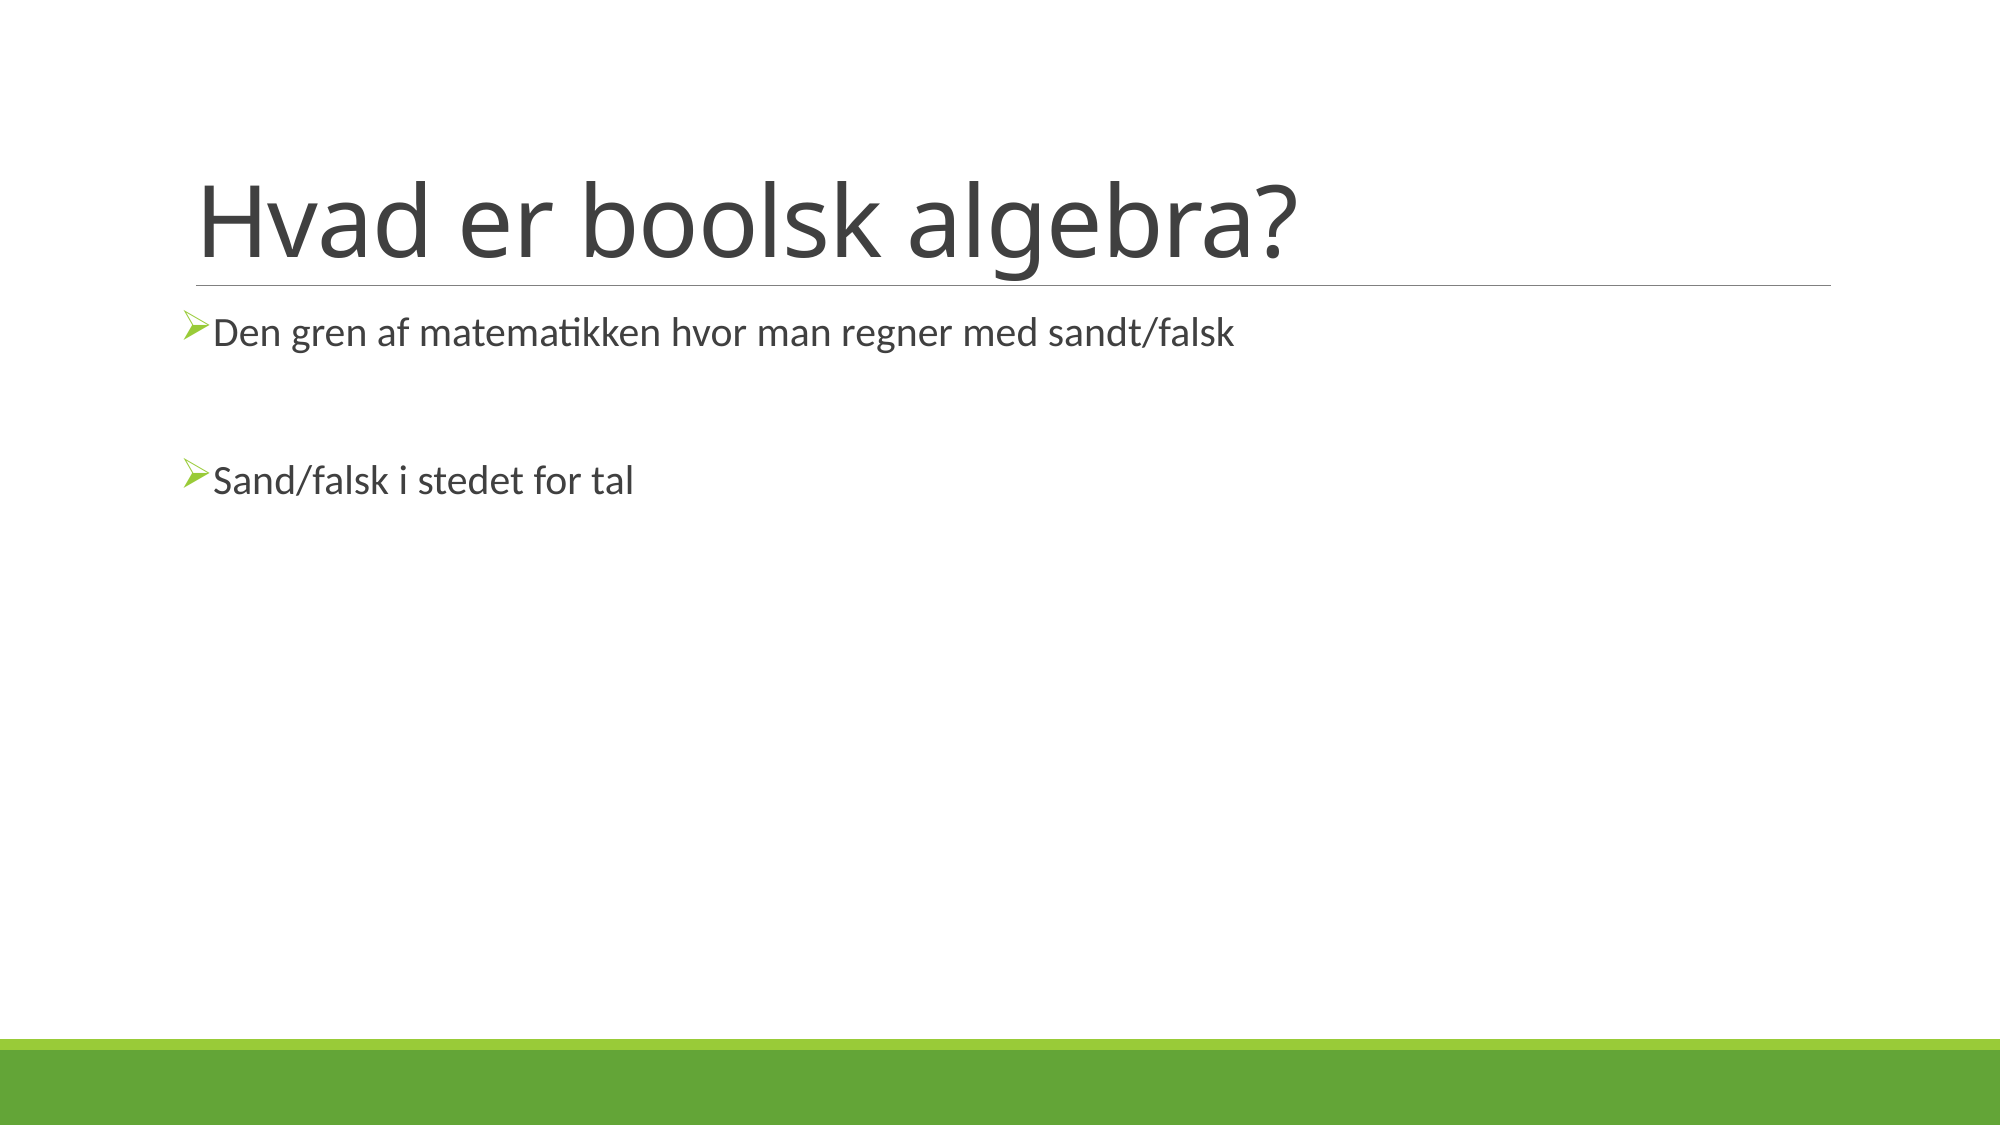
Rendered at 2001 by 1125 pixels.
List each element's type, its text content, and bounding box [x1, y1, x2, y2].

title Hvad er boolsk algebra? [180, 47, 1830, 285]
list Den gren af matematikken hvor man regner med sandt/falsk Sand/falsk i stedet for tal [180, 302, 1830, 963]
